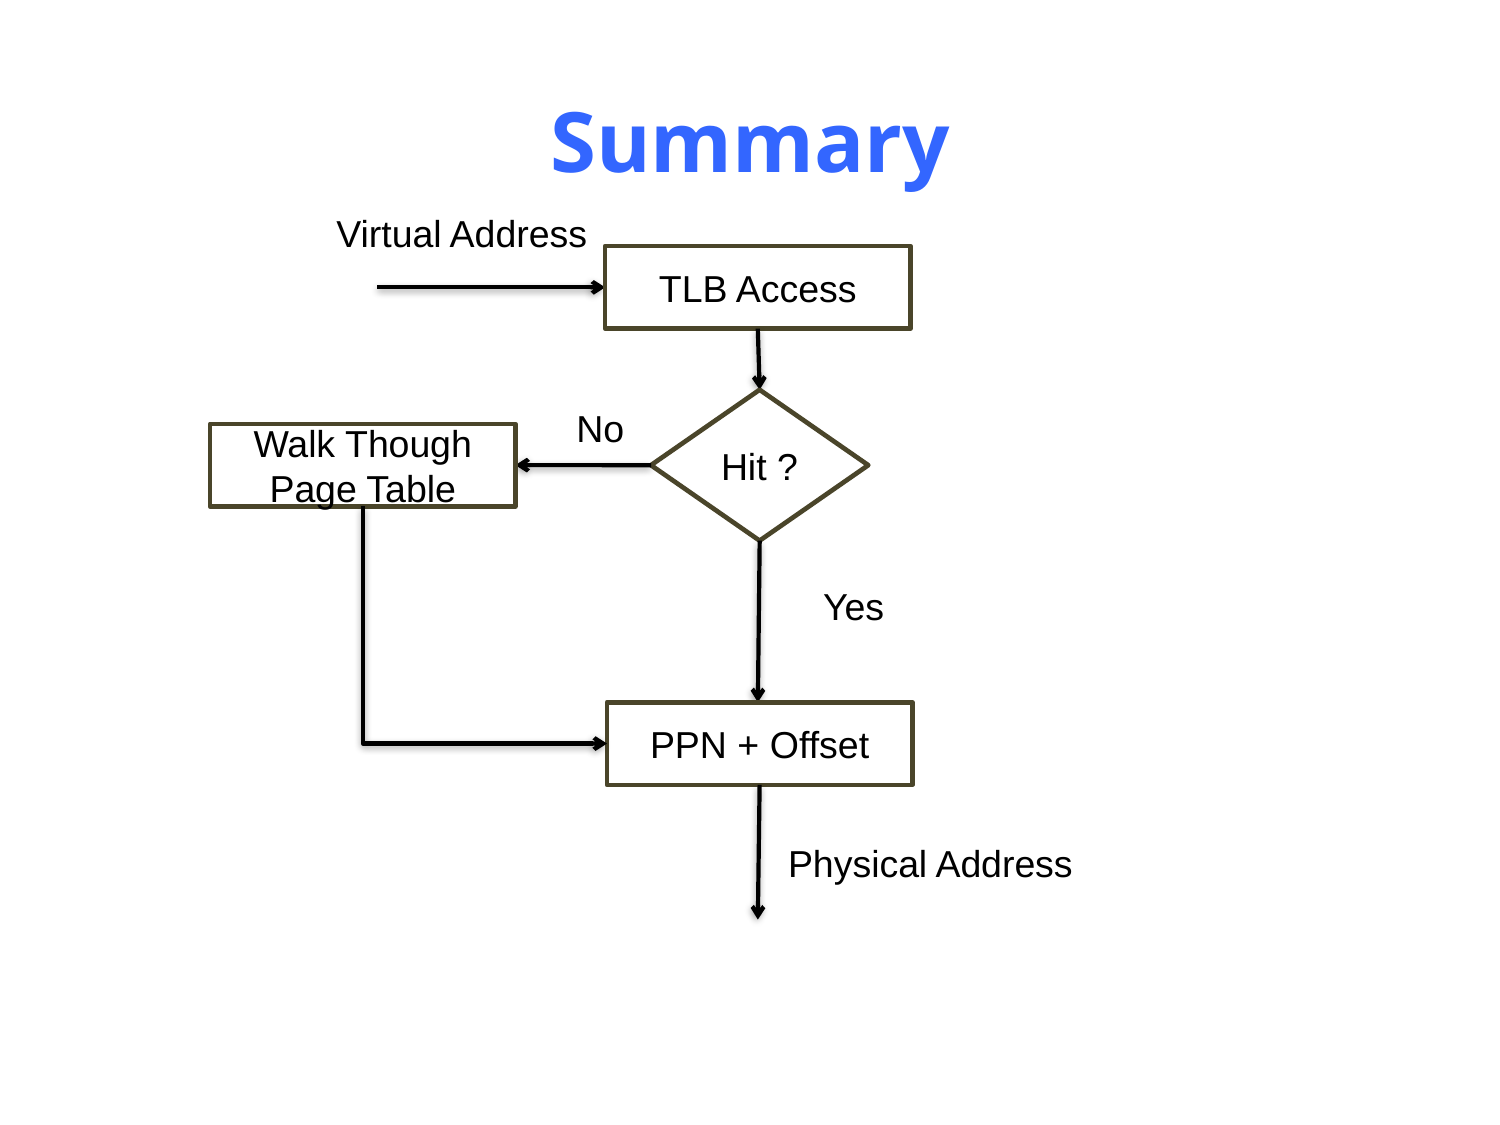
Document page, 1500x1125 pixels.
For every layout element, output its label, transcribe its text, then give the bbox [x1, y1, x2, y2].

text_box No [561, 397, 640, 457]
text_box Virtual Address [321, 202, 603, 262]
text_box PPN + Offset [605, 700, 914, 787]
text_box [366, 502, 604, 748]
title Summary [75, 45, 1425, 233]
text_box Walk Though Page Table [208, 422, 517, 508]
text_box Physical Address [773, 832, 1088, 893]
text_box [754, 700, 761, 707]
text_box TLB Access [603, 244, 912, 331]
text_box Hit ? [651, 389, 871, 541]
text_box Yes [808, 575, 899, 635]
